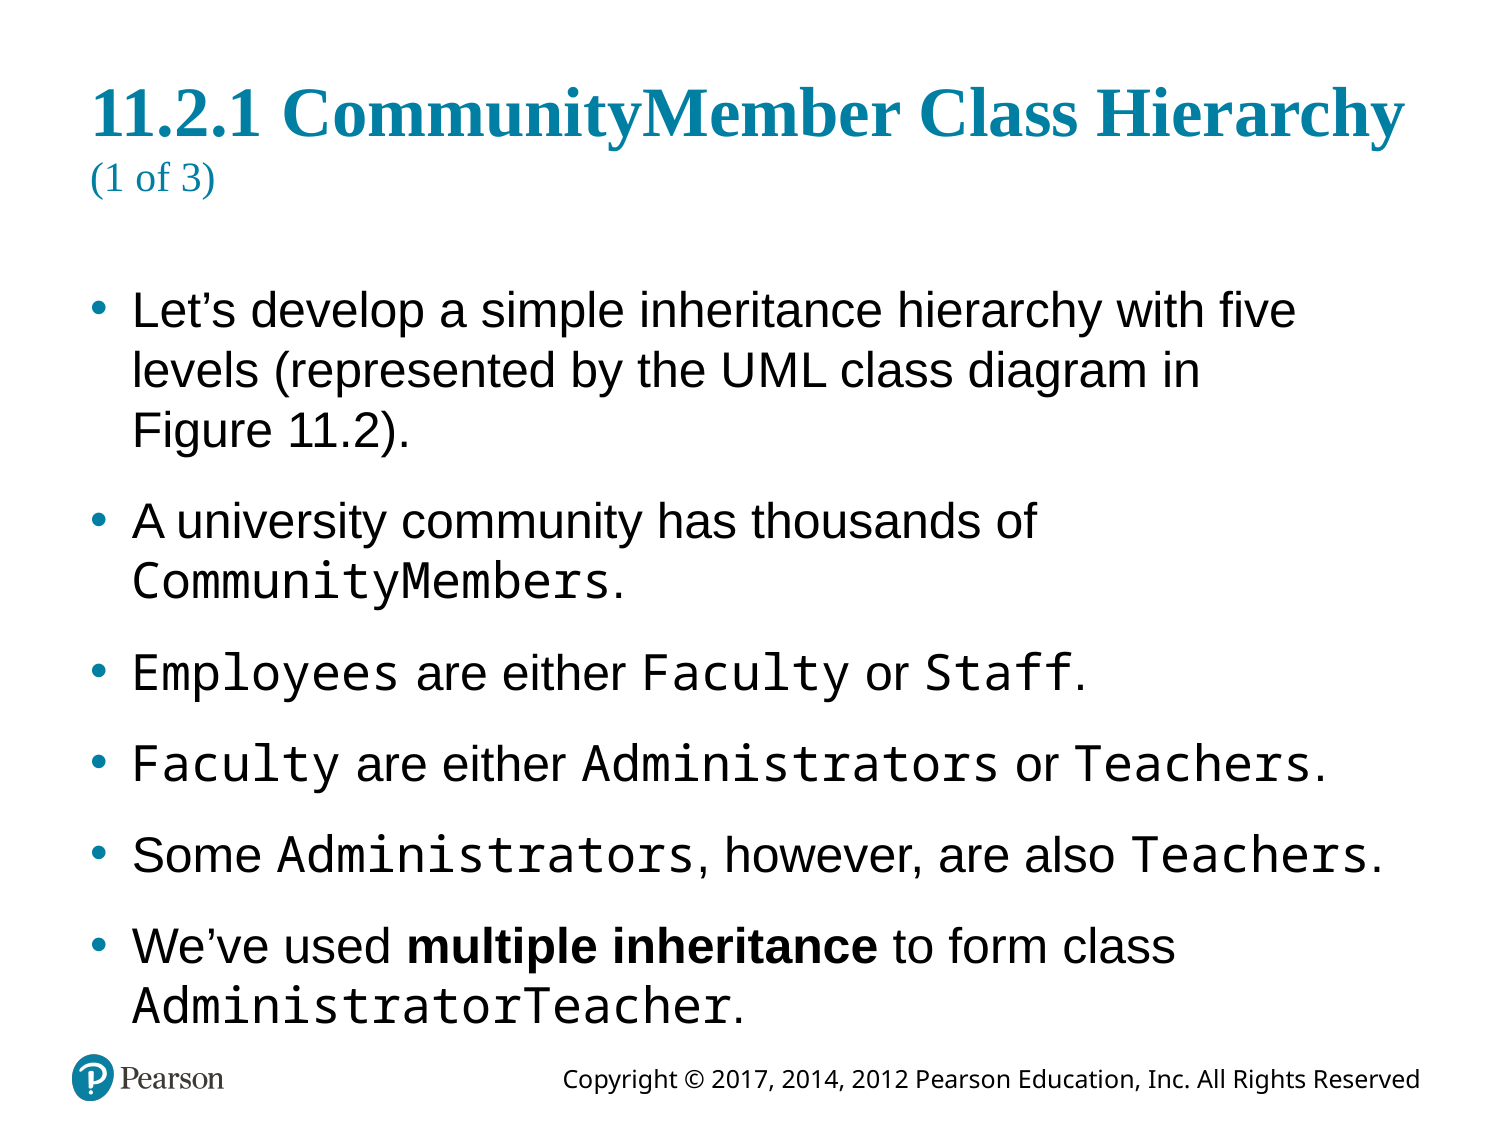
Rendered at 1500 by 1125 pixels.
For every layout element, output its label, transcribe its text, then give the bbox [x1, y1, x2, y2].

picture [80, 1063, 106, 1088]
picture [98, 1054, 224, 1101]
title 11.2.1 CommunityMember Class Hierarchy (1 of 3) [75, 35, 1425, 216]
list Let’s develop a simple inheritance hierarchy with five levels (represented by the U M L class diagram in Figure 11.2). A university community has thousands of CommunityMembers. Employees are either Faculty or Staff. Faculty are either Administrators or Teachers. Some Administrators, however, are also Teachers. We’ve used multiple inheritance to form class AdministratorTeacher. [75, 262, 1425, 1032]
picture [72, 1054, 88, 1070]
picture [72, 1087, 83, 1101]
